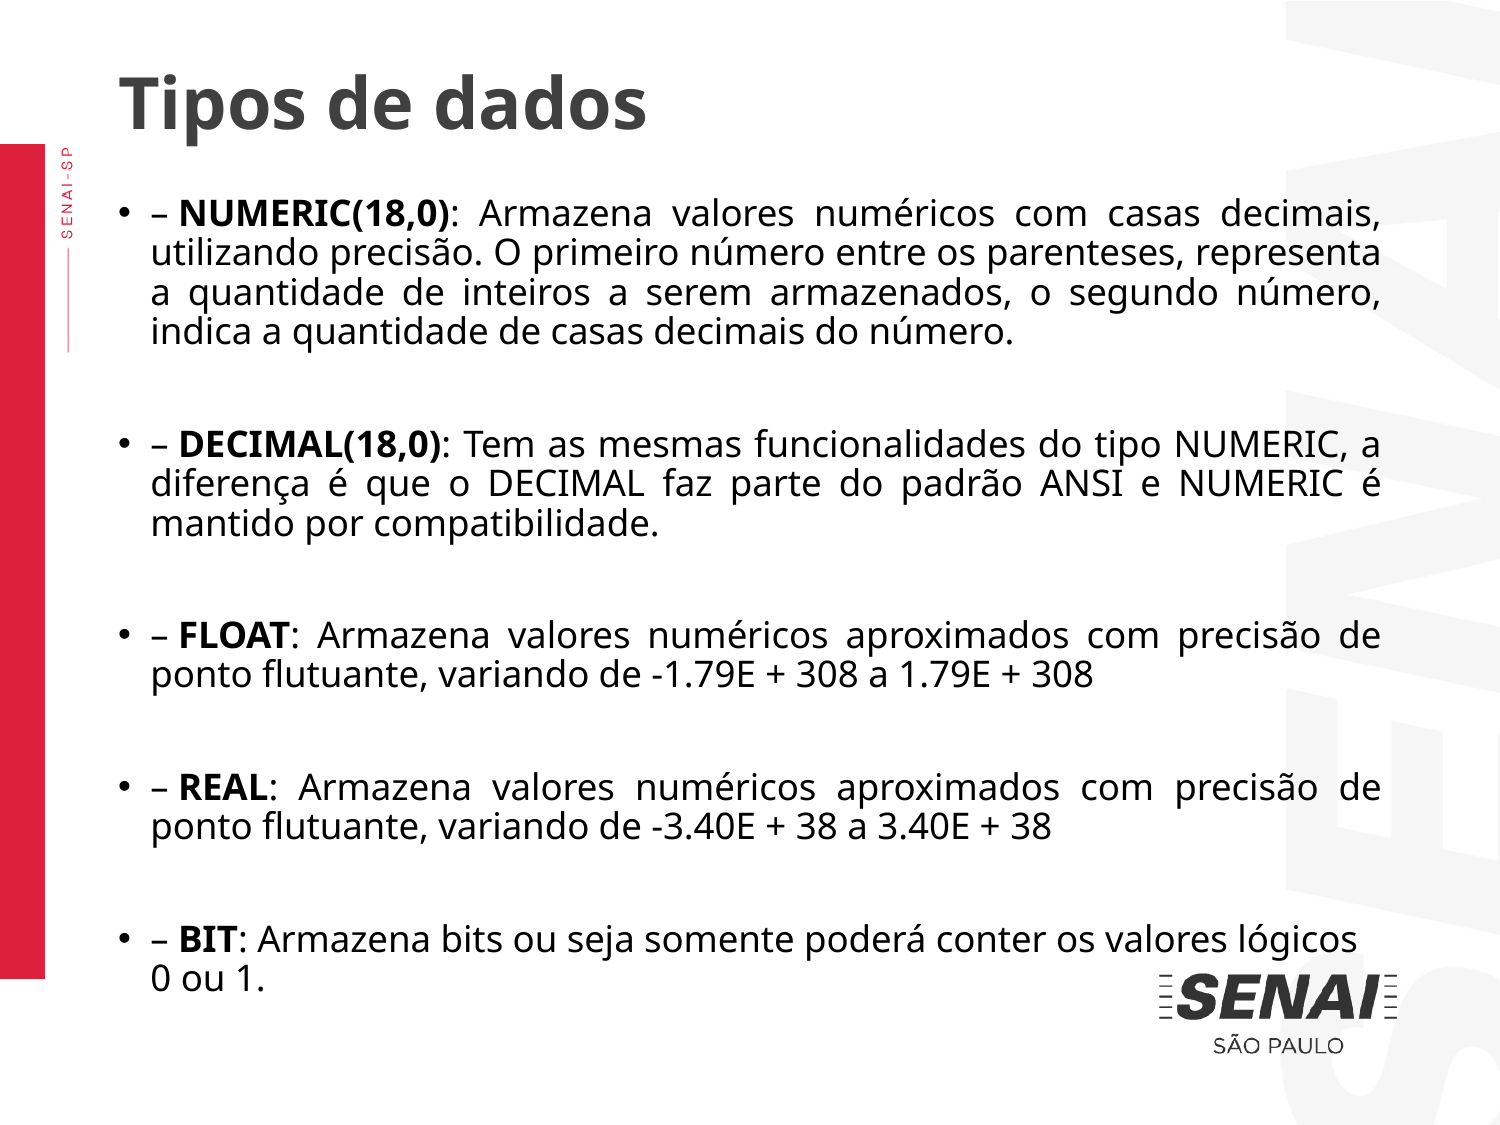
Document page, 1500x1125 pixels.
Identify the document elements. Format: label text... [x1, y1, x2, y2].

list Tipos de dados [103, 59, 1397, 153]
picture [0, 0, 1500, 1125]
list – NUMERIC(18,0): Armazena valores numéricos com casas decimais, utilizando precisão. O primeiro número entre os parenteses, representa a quantidade de inteiros a serem armazenados, o segundo número, indica a quantidade de casas decimais do número. – DECIMAL(18,0): Tem as mesmas funcionalidades do tipo NUMERIC, a diferença é que o DECIMAL faz parte do padrão ANSI e NUMERIC é mantido por compatibilidade. – FLOAT: Armazena valores numéricos aproximados com precisão de ponto flutuante, variando de -1.79E + 308 a 1.79E + 308 – REAL: Armazena valores numéricos aproximados com precisão de ponto flutuante, variando de -3.40E + 38 a 3.40E + 38 – BIT: Armazena bits ou seja somente poderá conter os valores lógicos 0 ou 1. [103, 187, 1397, 1014]
